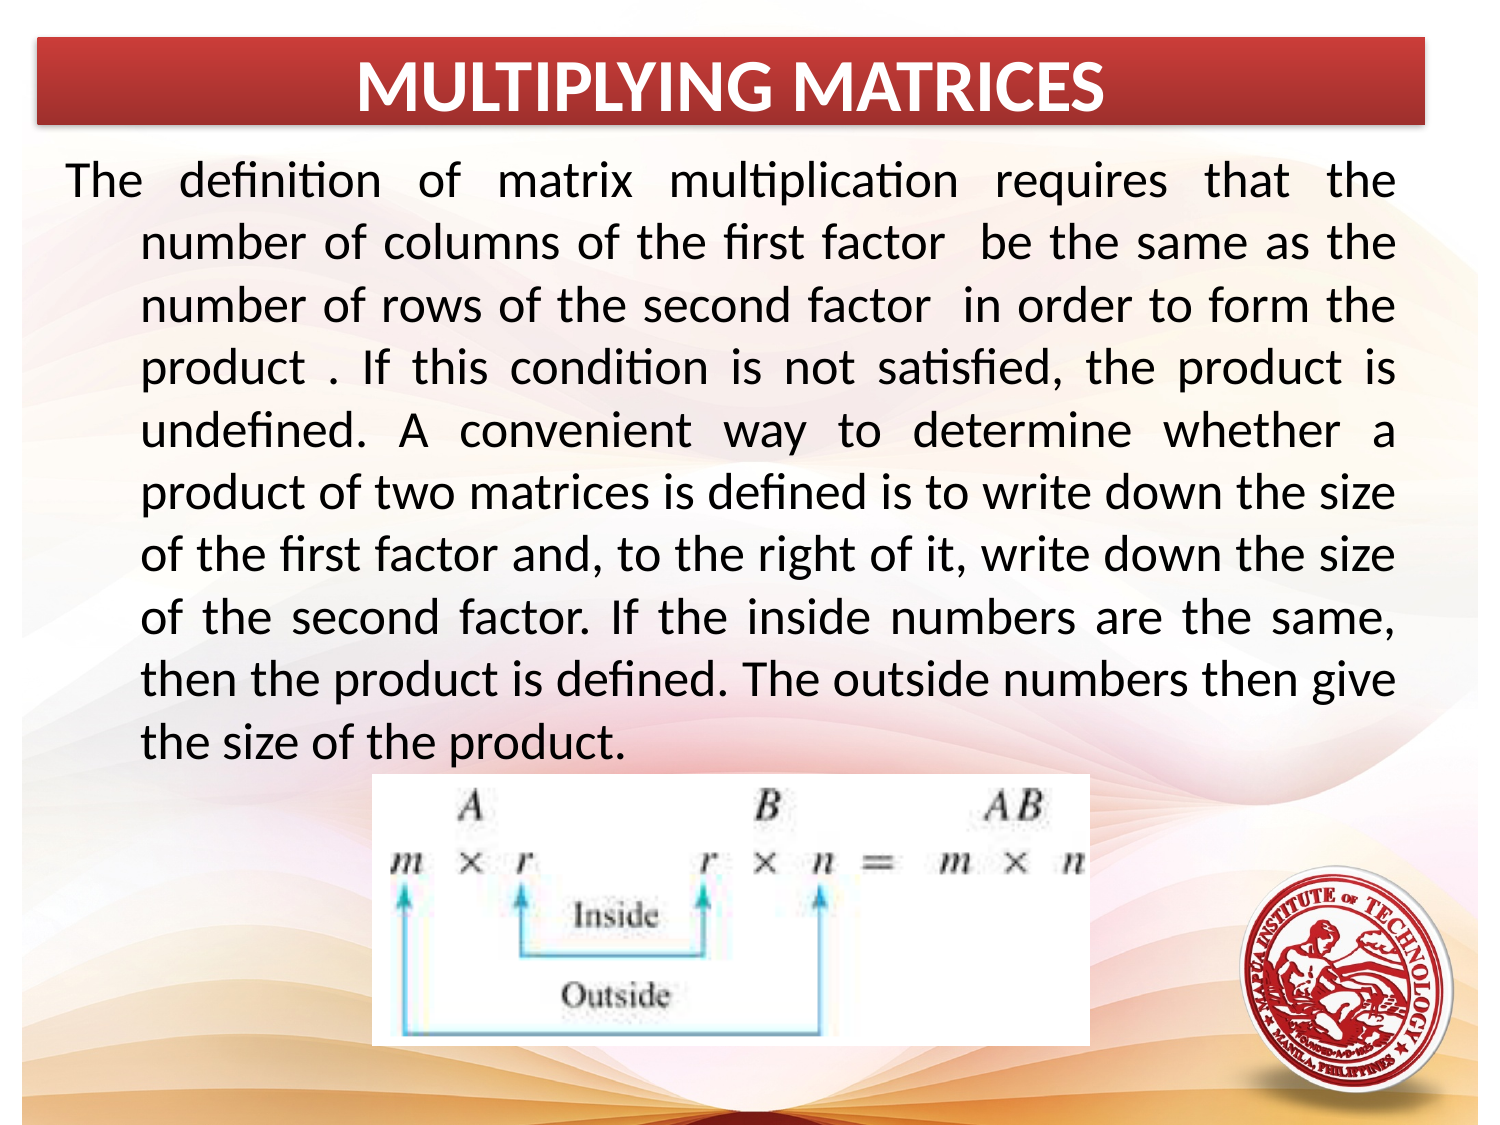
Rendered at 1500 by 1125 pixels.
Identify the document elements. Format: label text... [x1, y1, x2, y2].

picture [22, 0, 1478, 1125]
text_box MULTIPLYING MATRICES [37, 37, 1425, 125]
